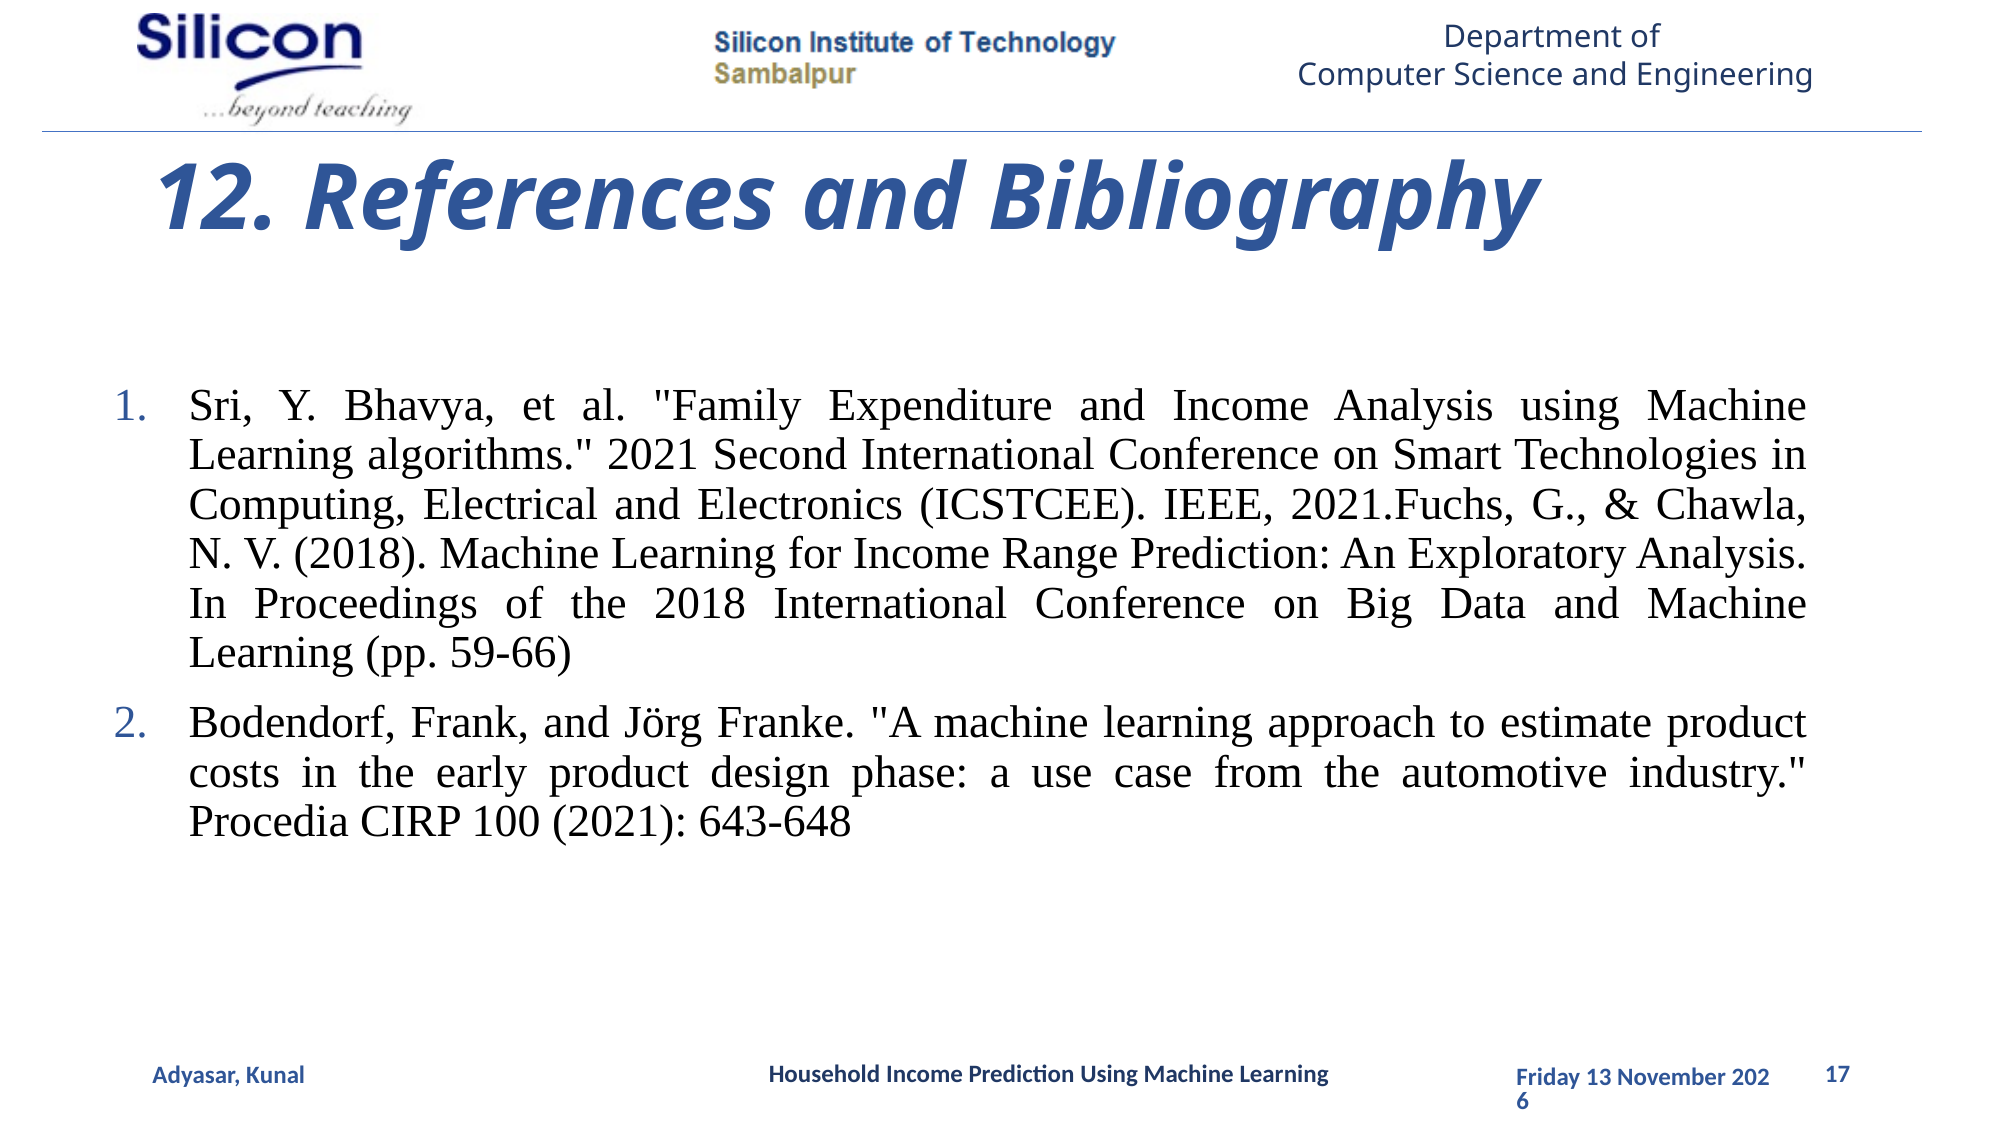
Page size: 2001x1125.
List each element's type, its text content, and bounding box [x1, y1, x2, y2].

picture [137, 13, 426, 131]
title 12. References and Bibliography [137, 139, 1863, 260]
picture [137, 132, 426, 138]
slide_number 17 [1796, 1042, 1866, 1103]
footer Household Income Prediction Using Machine Learning [647, 1042, 1451, 1103]
list Sri, Y. Bhavya, et al. "Family Expenditure and Income Analysis using Machine Learning algorithms." 2021 Second International Conference on Smart Technologies in Computing, Electrical and Electronics (ICSTCEE). IEEE, 2021.Fuchs, G., & Chawla, N. V. (2018). Machine Learning for Income Range Prediction: An Exploratory Analysis. In Proceedings of the 2018 International Conference on Big Data and Machine Learning (pp. 59-66) Bodendorf, Frank, and Jörg Franke. "A machine learning approach to estimate product costs in the early product design phase: a use case from the automotive industry." Procedia CIRP 100 (2021): 643-648 [98, 303, 1824, 888]
picture [704, 9, 1125, 108]
